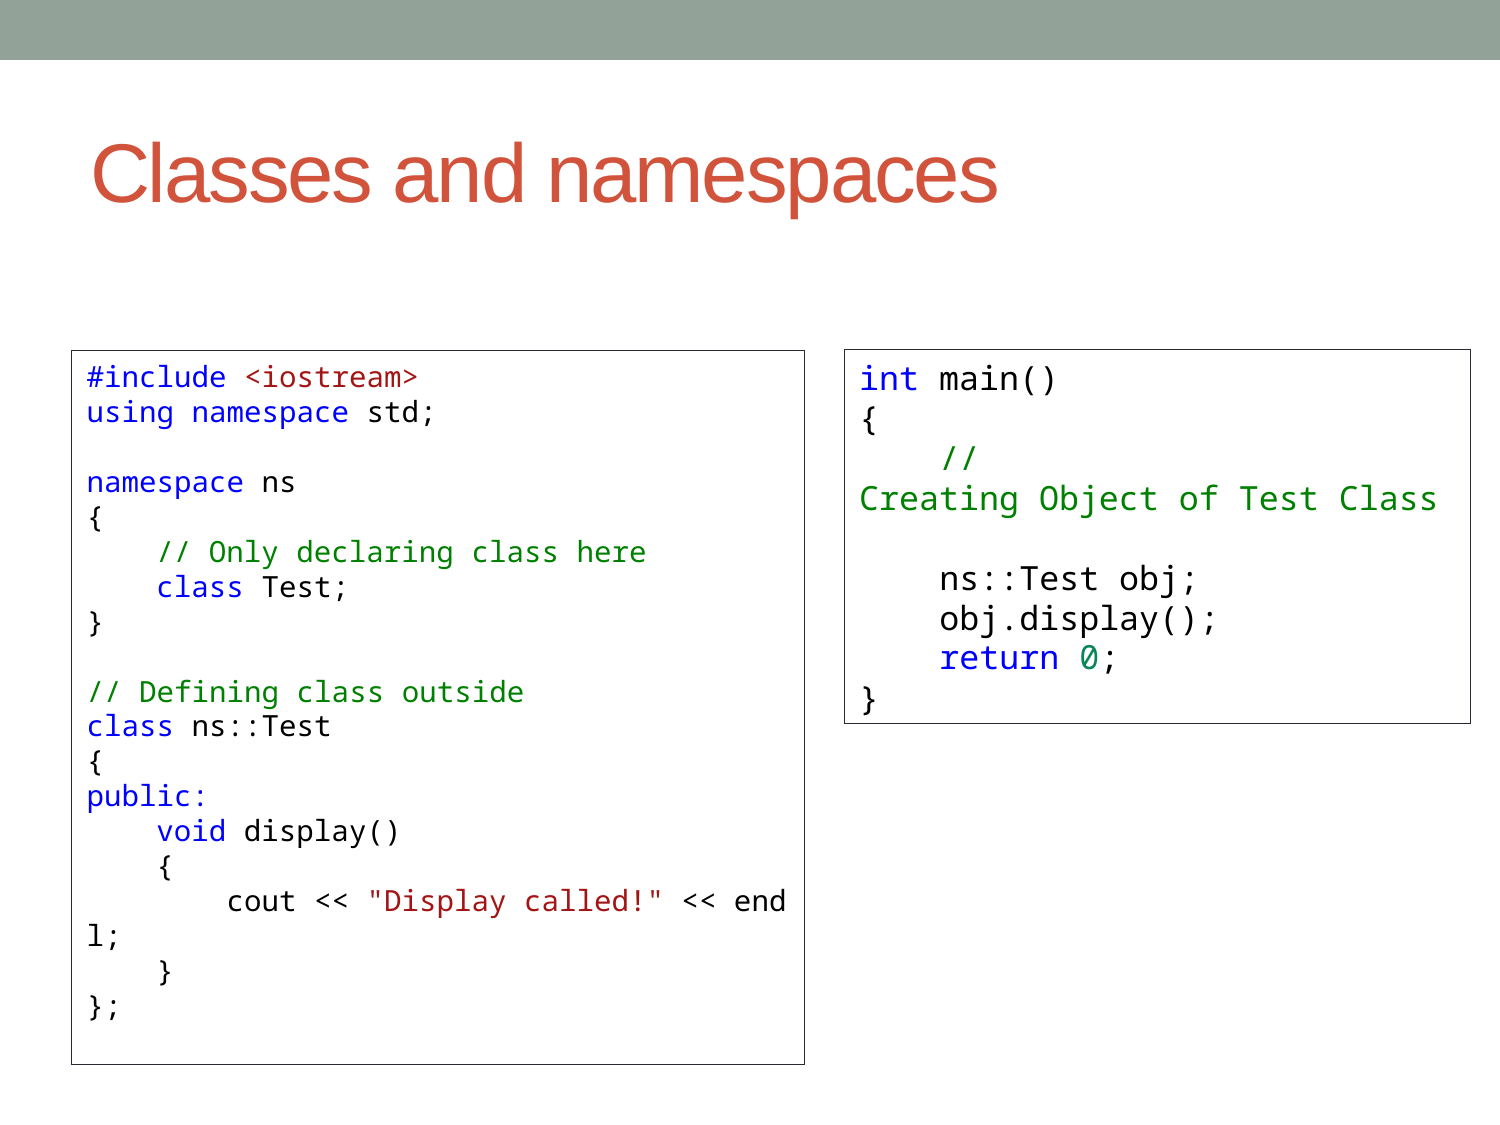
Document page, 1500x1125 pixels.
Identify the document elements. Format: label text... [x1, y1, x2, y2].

text_box #include <iostream> using namespace std; namespace ns { // Only declaring class here class Test; } // Defining class outside class ns::Test { public: void display() { cout << "Display called!" << endl; } }; [71, 350, 805, 1065]
title Classes and namespaces [75, 87, 1425, 250]
text_box int main() { //Creating Object of Test Class ns::Test obj; obj.display(); return 0; } [844, 349, 1471, 724]
